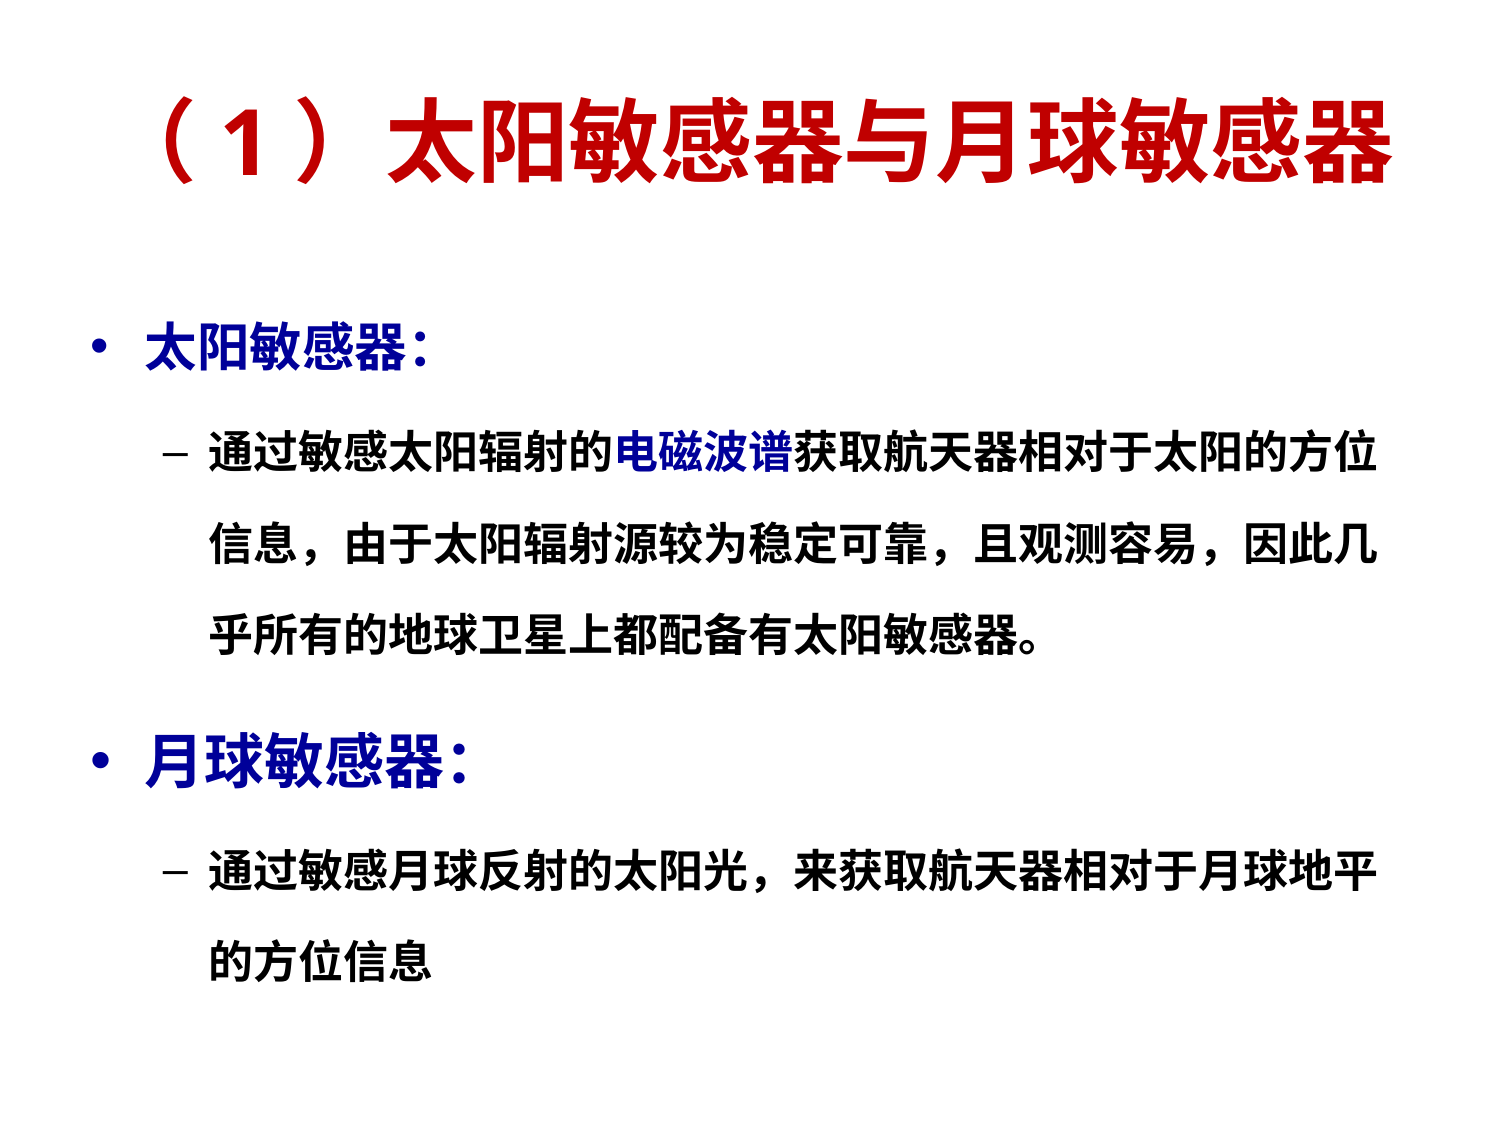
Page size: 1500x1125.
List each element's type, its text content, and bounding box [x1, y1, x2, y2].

title （1）太阳敏感器与月球敏感器 [75, 45, 1425, 233]
list 太阳敏感器： 通过敏感太阳辐射的电磁波谱获取航天器相对于太阳的方位信息，由于太阳辐射源较为稳定可靠，且观测容易，因此几乎所有的地球卫星上都配备有太阳敏感器。 月球敏感器： 通过敏感月球反射的太阳光，来获取航天器相对于月球地平的方位信息 [75, 262, 1425, 1005]
